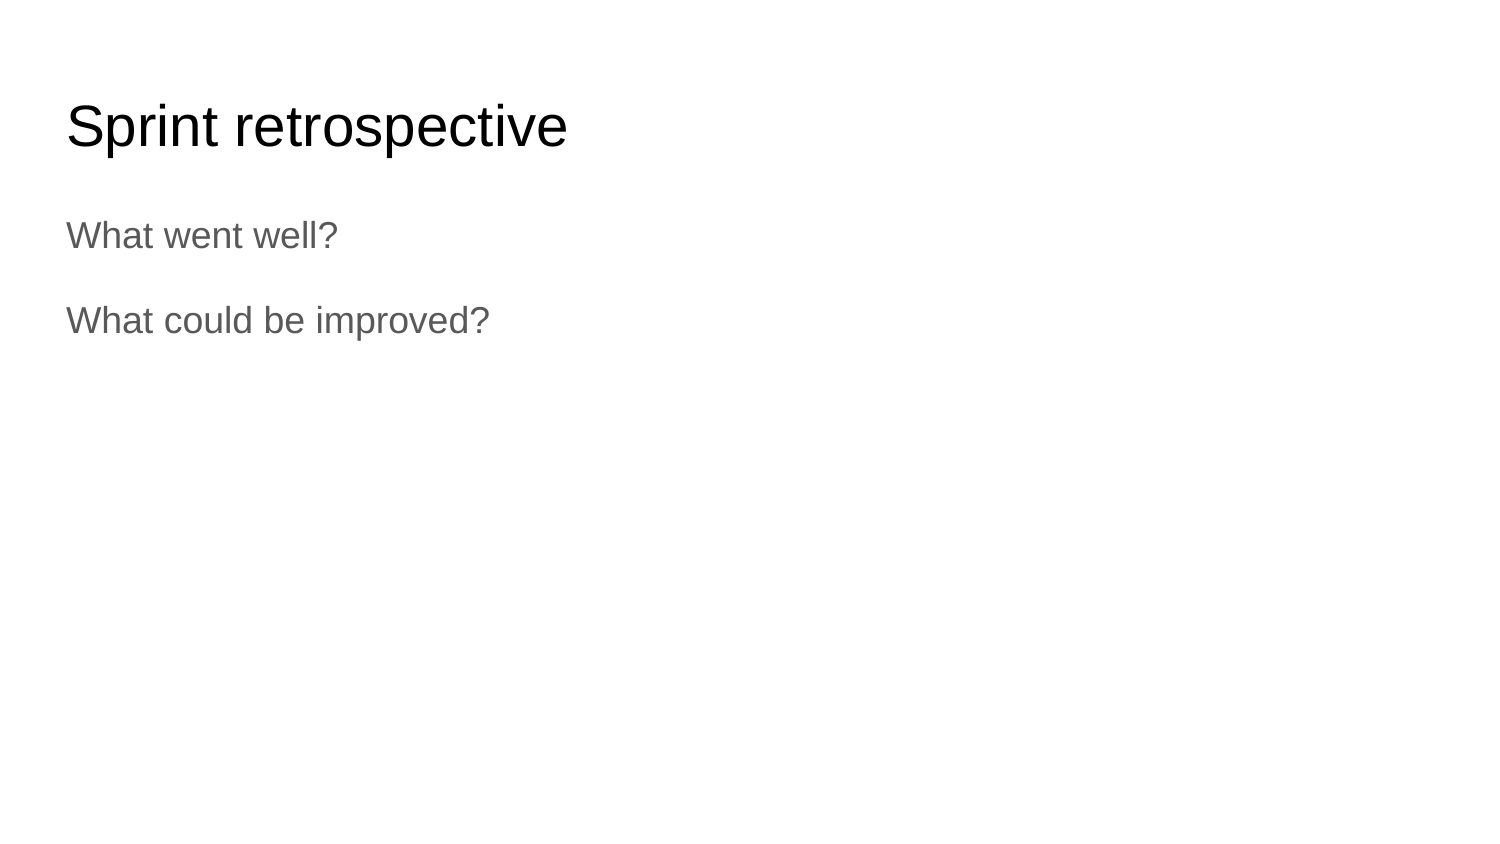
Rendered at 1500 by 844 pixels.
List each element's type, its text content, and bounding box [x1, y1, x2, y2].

list What went well? What could be improved? [51, 189, 1449, 750]
title Sprint retrospective [51, 72, 1449, 167]
